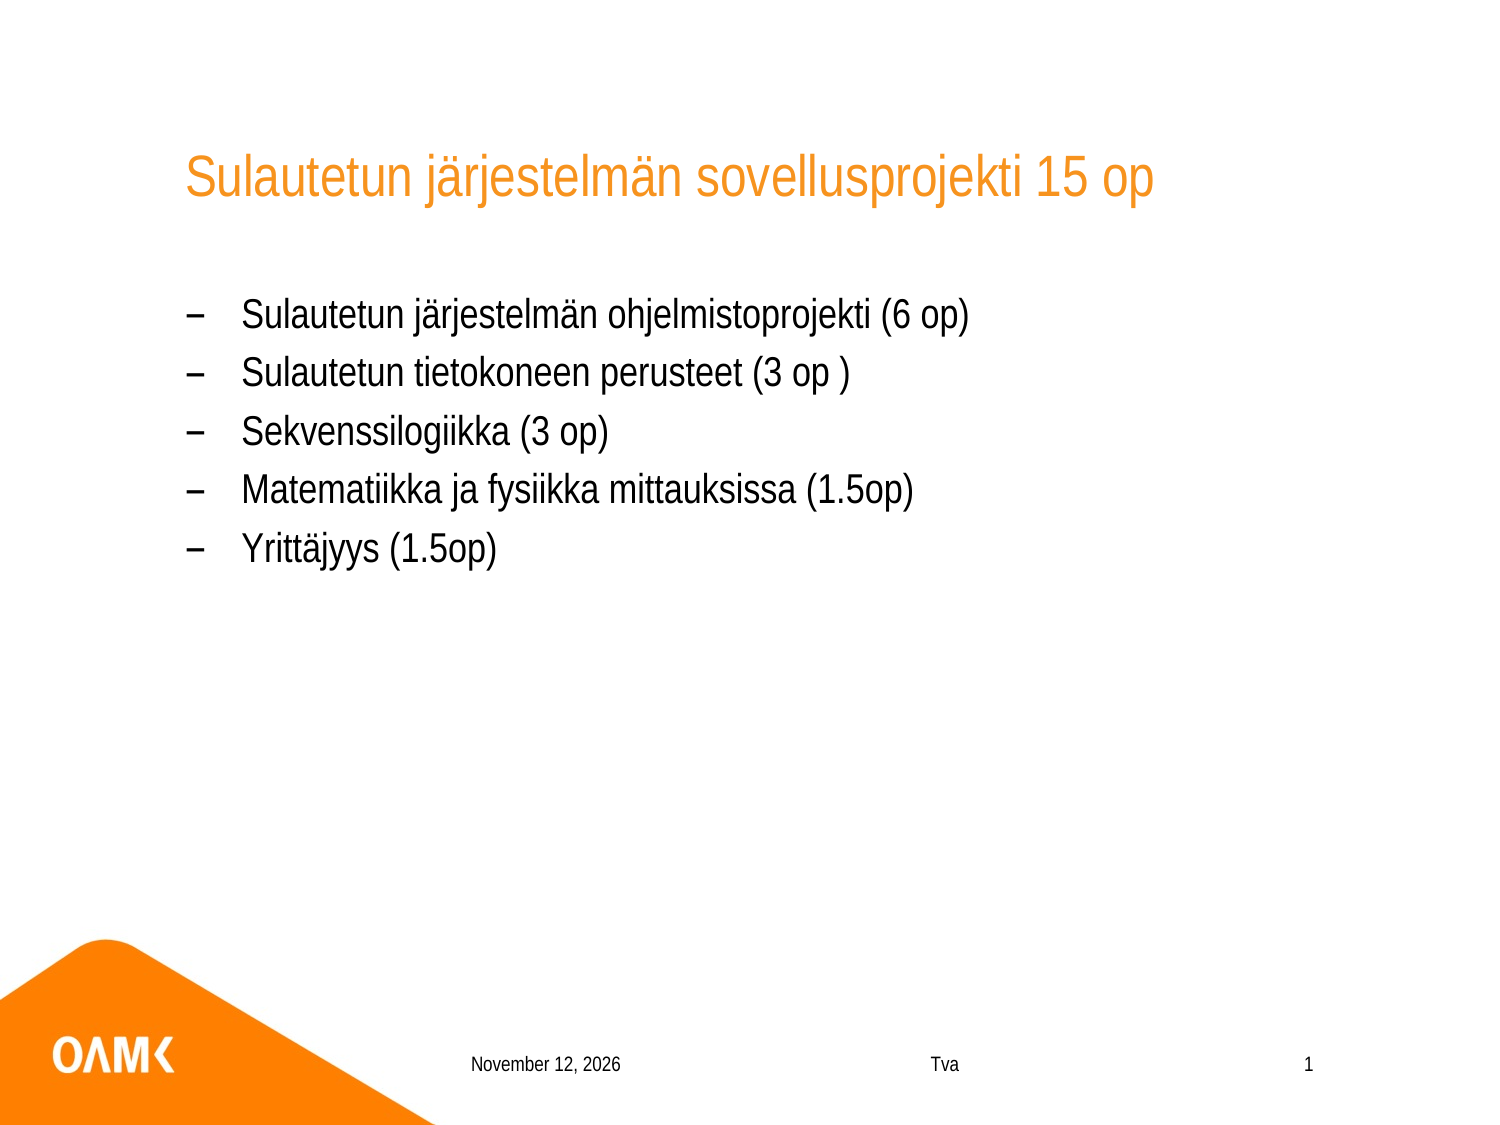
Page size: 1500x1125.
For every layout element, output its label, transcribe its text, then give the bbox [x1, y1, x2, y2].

picture [0, 0, 1500, 1125]
footer Tva [650, 1043, 1239, 1104]
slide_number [456, 1042, 650, 1103]
title Sulautetun järjestelmän sovellusprojekti 15 op [170, 87, 1388, 258]
list Sulautetun järjestelmän ohjelmistoprojekti (6 op) Sulautetun tietokoneen perusteet (3 op ) Sekvenssilogiikka (3 op) Matematiikka ja fysiikka mittauksissa (1.5op) Yrittäjyys (1.5op) [170, 279, 1329, 915]
slide_number 1 [1239, 1043, 1329, 1104]
